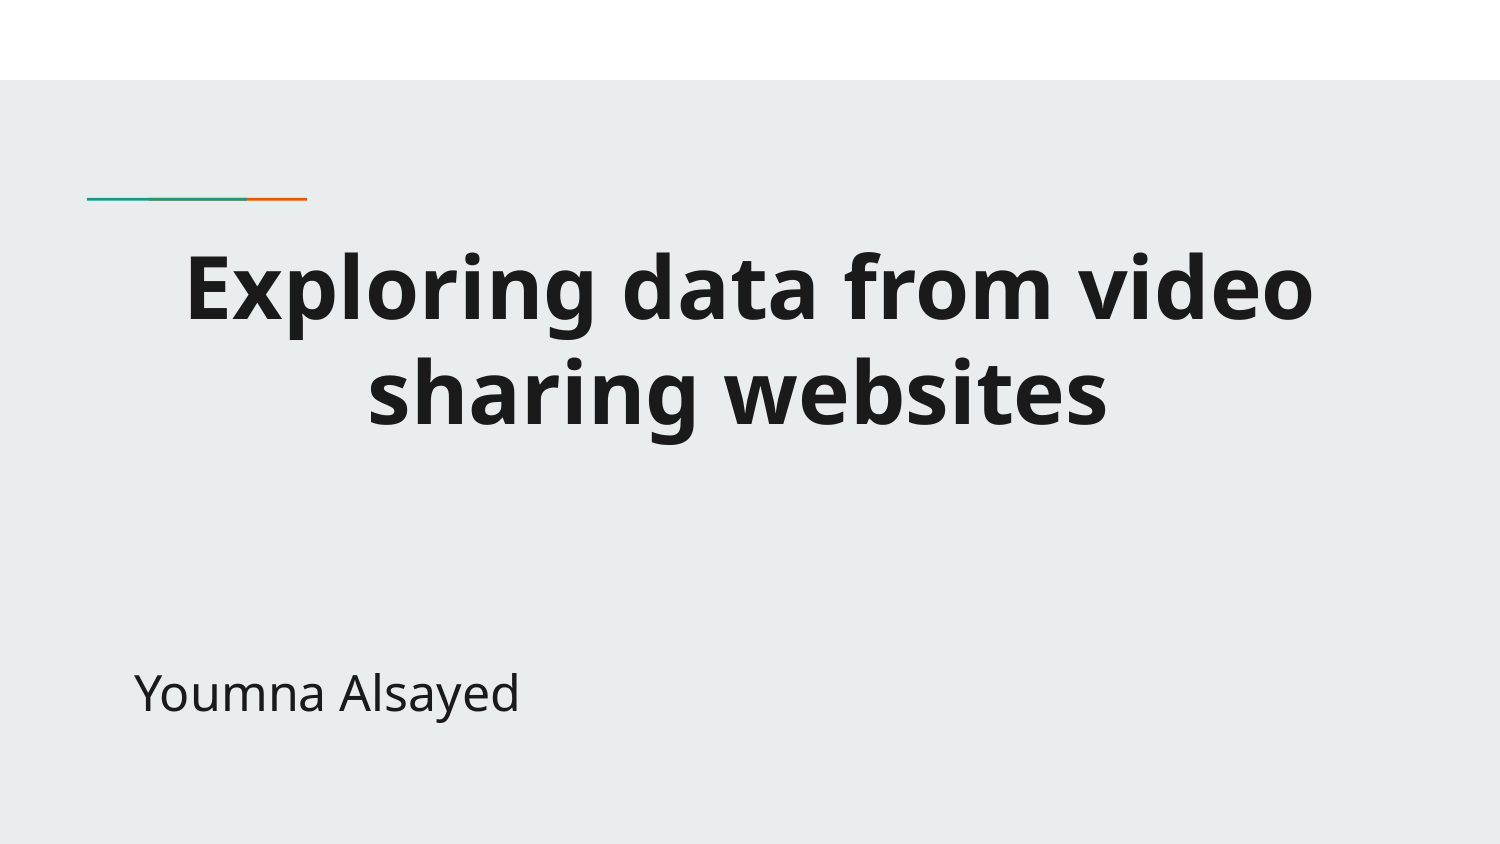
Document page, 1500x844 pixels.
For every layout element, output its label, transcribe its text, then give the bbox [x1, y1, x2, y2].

text_box Youmna Alsayed [119, 646, 1381, 736]
text_box Exploring data from video sharing websites [119, 216, 1381, 589]
